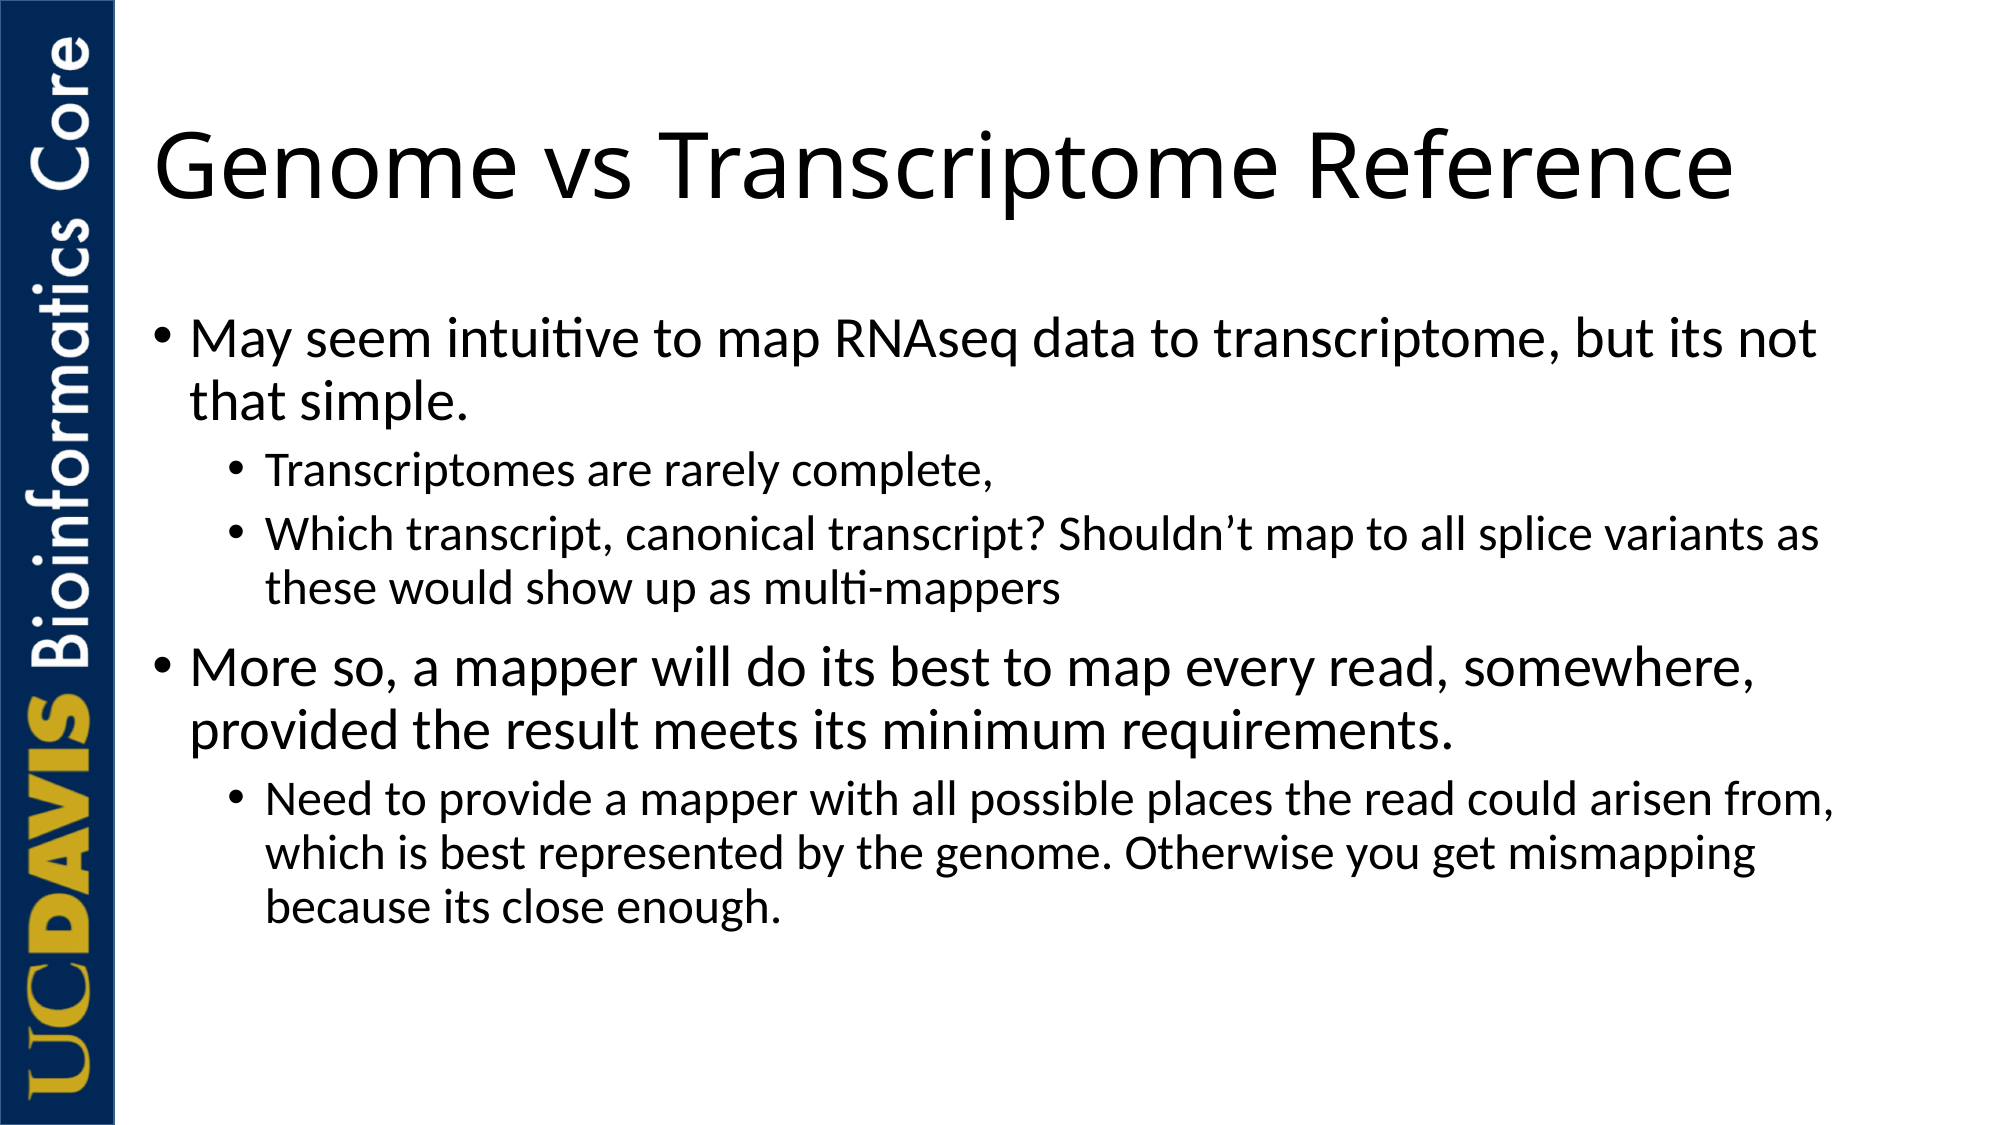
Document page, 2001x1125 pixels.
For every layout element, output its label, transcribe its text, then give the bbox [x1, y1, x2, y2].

title Genome vs Transcriptome Reference [137, 59, 1863, 278]
picture [8, 0, 112, 1121]
list May seem intuitive to map RNAseq data to transcriptome, but its not that simple. Transcriptomes are rarely complete, Which transcript, canonical transcript? Shouldn’t map to all splice variants as these would show up as multi-mappers More so, a mapper will do its best to map every read, somewhere, provided the result meets its minimum requirements. Need to provide a mapper with all possible places the read could arisen from, which is best represented by the genome. Otherwise you get mismapping because its close enough. [137, 299, 1863, 1014]
